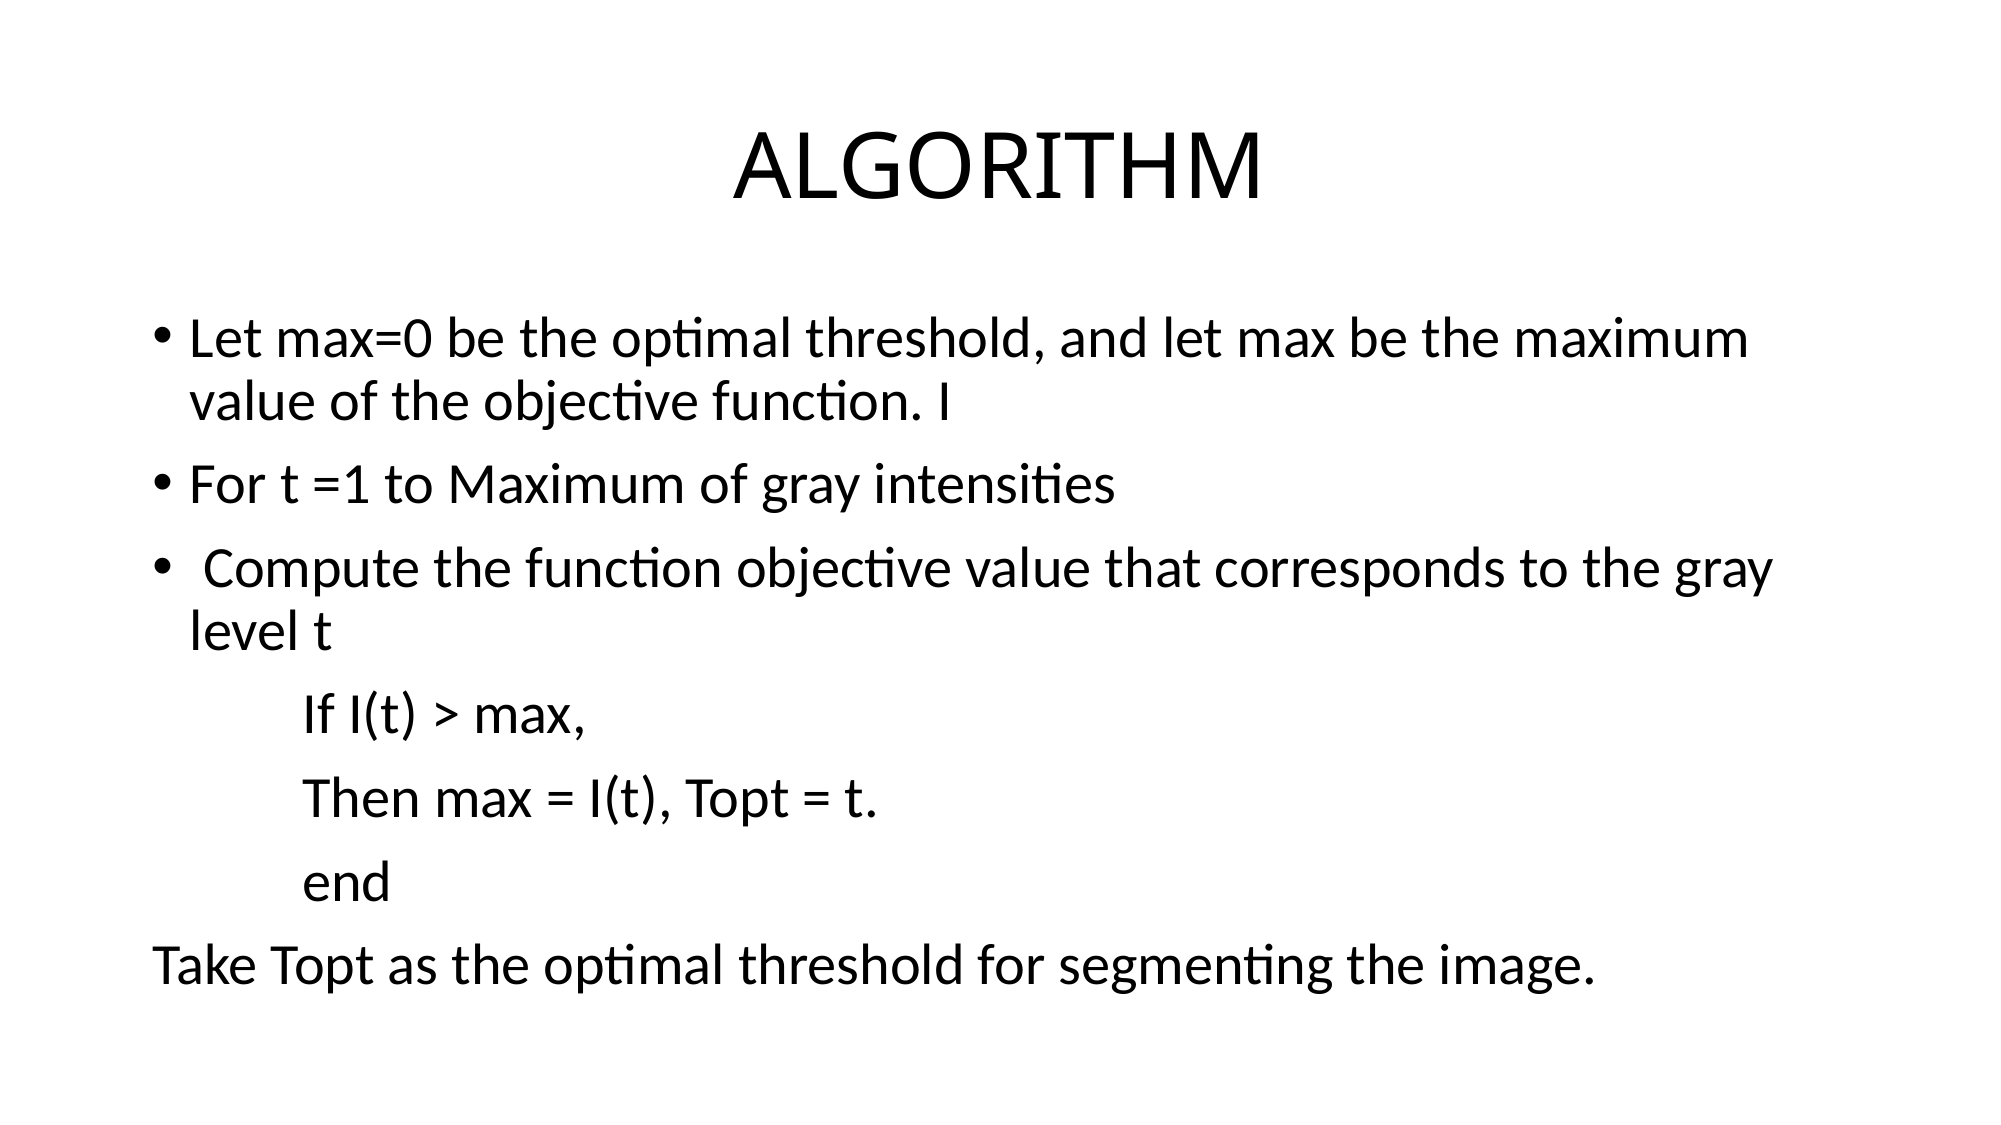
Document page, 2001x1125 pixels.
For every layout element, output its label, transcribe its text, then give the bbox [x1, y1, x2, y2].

title ALGORITHM [137, 59, 1863, 278]
list Let max=0 be the optimal threshold, and let max be the maximum value of the objective function. I For t =1 to Maximum of gray intensities Compute the function objective value that corresponds to the gray level t If I(t) > max, Then max = I(t), Topt = t. end Take Topt as the optimal threshold for segmenting the image. [137, 299, 1863, 1014]
